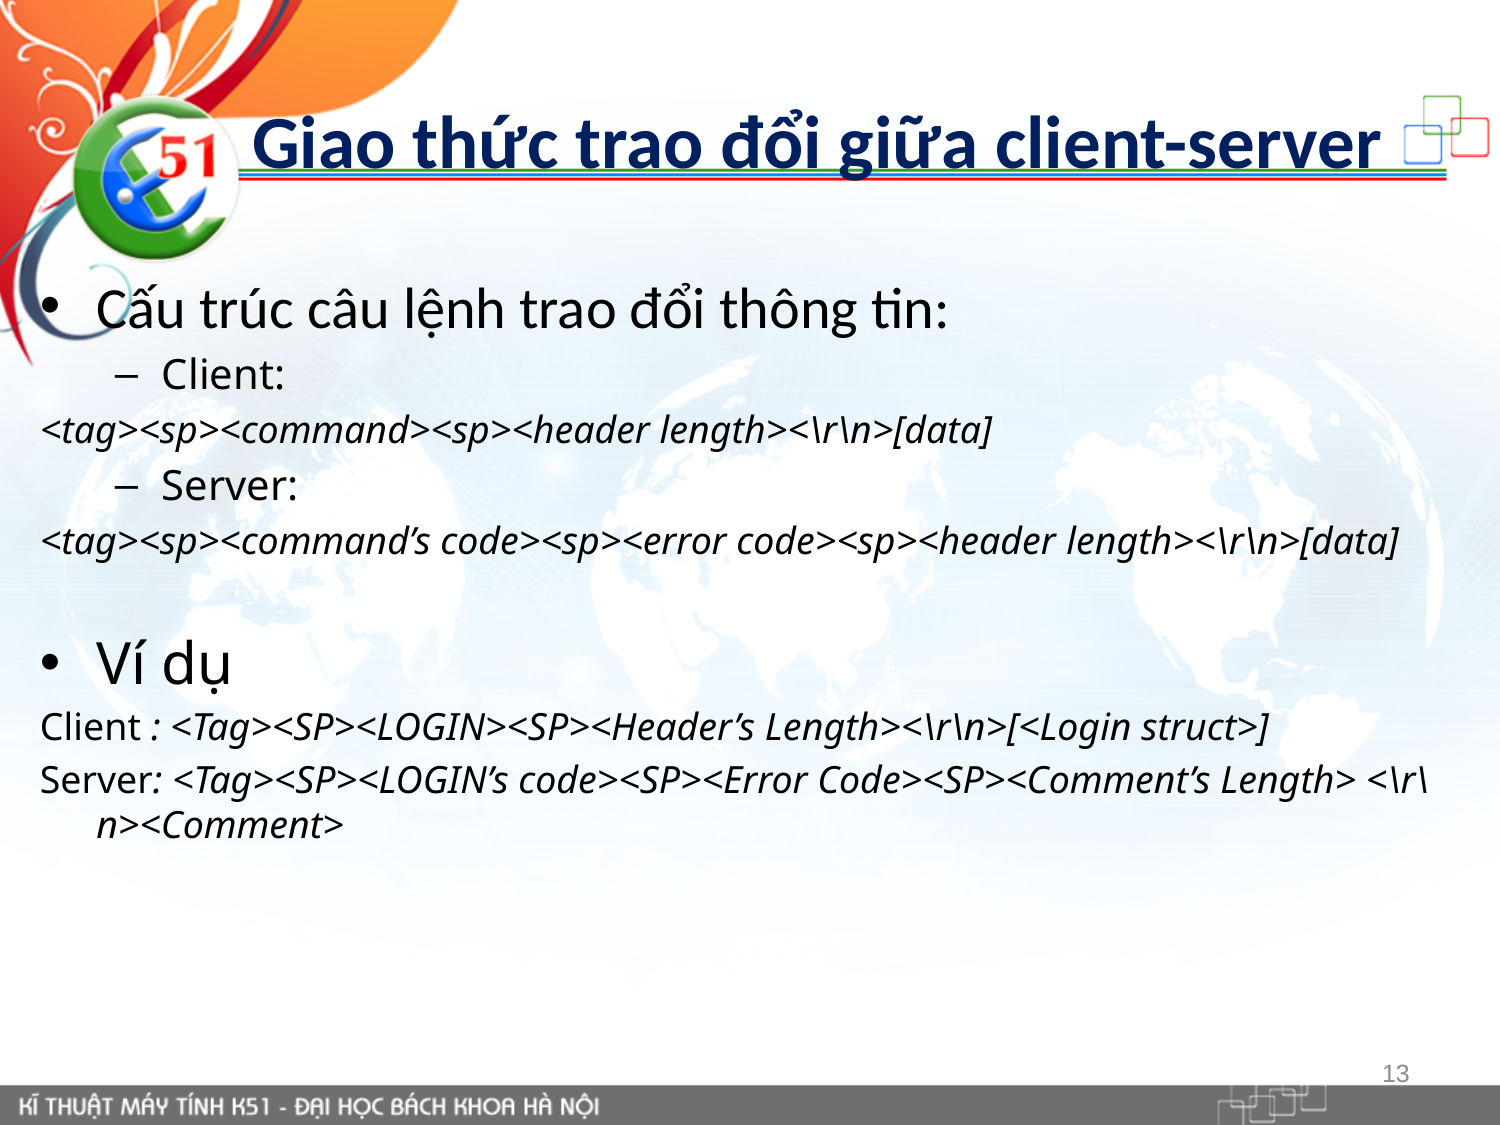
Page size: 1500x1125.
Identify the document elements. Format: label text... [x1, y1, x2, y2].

title Giao thức trao đổi giữa client-server [74, 44, 1426, 233]
list Cấu trúc câu lệnh trao đổi thông tin: Client: <tag><sp><command><sp><header length><\r\n>[data] Server: <tag><sp><command’s code><sp><error code><sp><header length><\r\n>[data] Ví dụ Client : <Tag><SP><LOGIN><SP><Header’s Length><\r\n>[<Login struct>] Server: <Tag><SP><LOGIN’s code><SP><Error Code><SP><Comment’s Length> <\r\n><Comment> [24, 262, 1500, 1006]
picture [0, 0, 1500, 1125]
slide_number 13 [1074, 1042, 1425, 1103]
